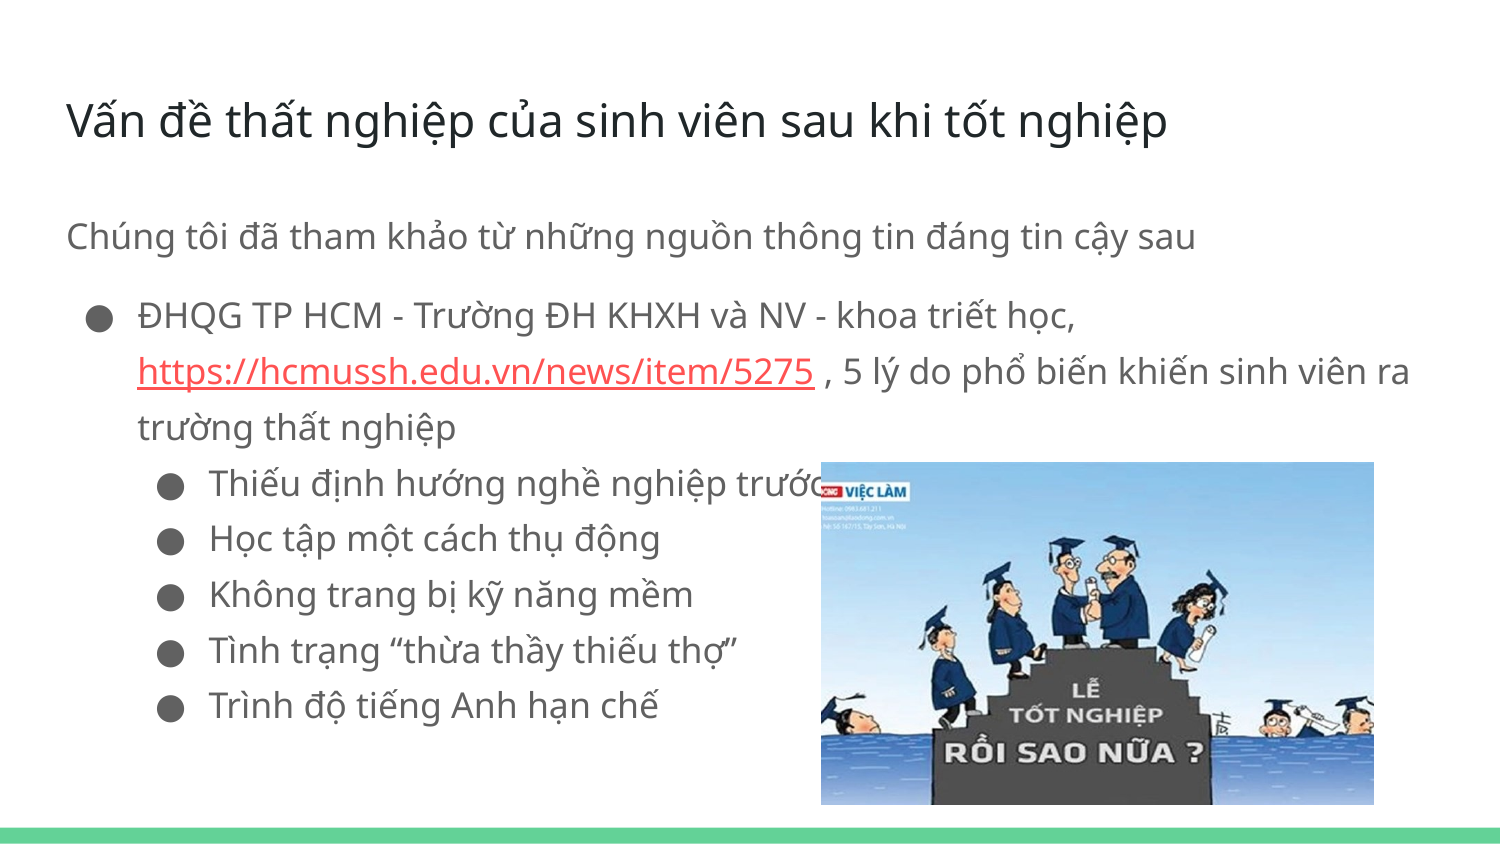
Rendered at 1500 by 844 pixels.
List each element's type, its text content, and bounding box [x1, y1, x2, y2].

picture [820, 461, 1375, 806]
title Vấn đề thất nghiệp của sinh viên sau khi tốt nghiệp [51, 72, 1449, 167]
list Chúng tôi đã tham khảo từ những nguồn thông tin đáng tin cậy sau ĐHQG TP HCM - Trường ĐH KHXH và NV - khoa triết học, https://hcmussh.edu.vn/news/item/5275 , 5 lý do phổ biến khiến sinh viên ra trường thất nghiệp Thiếu định hướng nghề nghiệp trước khi đăng ký ngành học Học tập một cách thụ động Không trang bị kỹ năng mềm Tình trạng “thừa thầy thiếu thợ” Trình độ tiếng Anh hạn chế [51, 189, 1449, 750]
